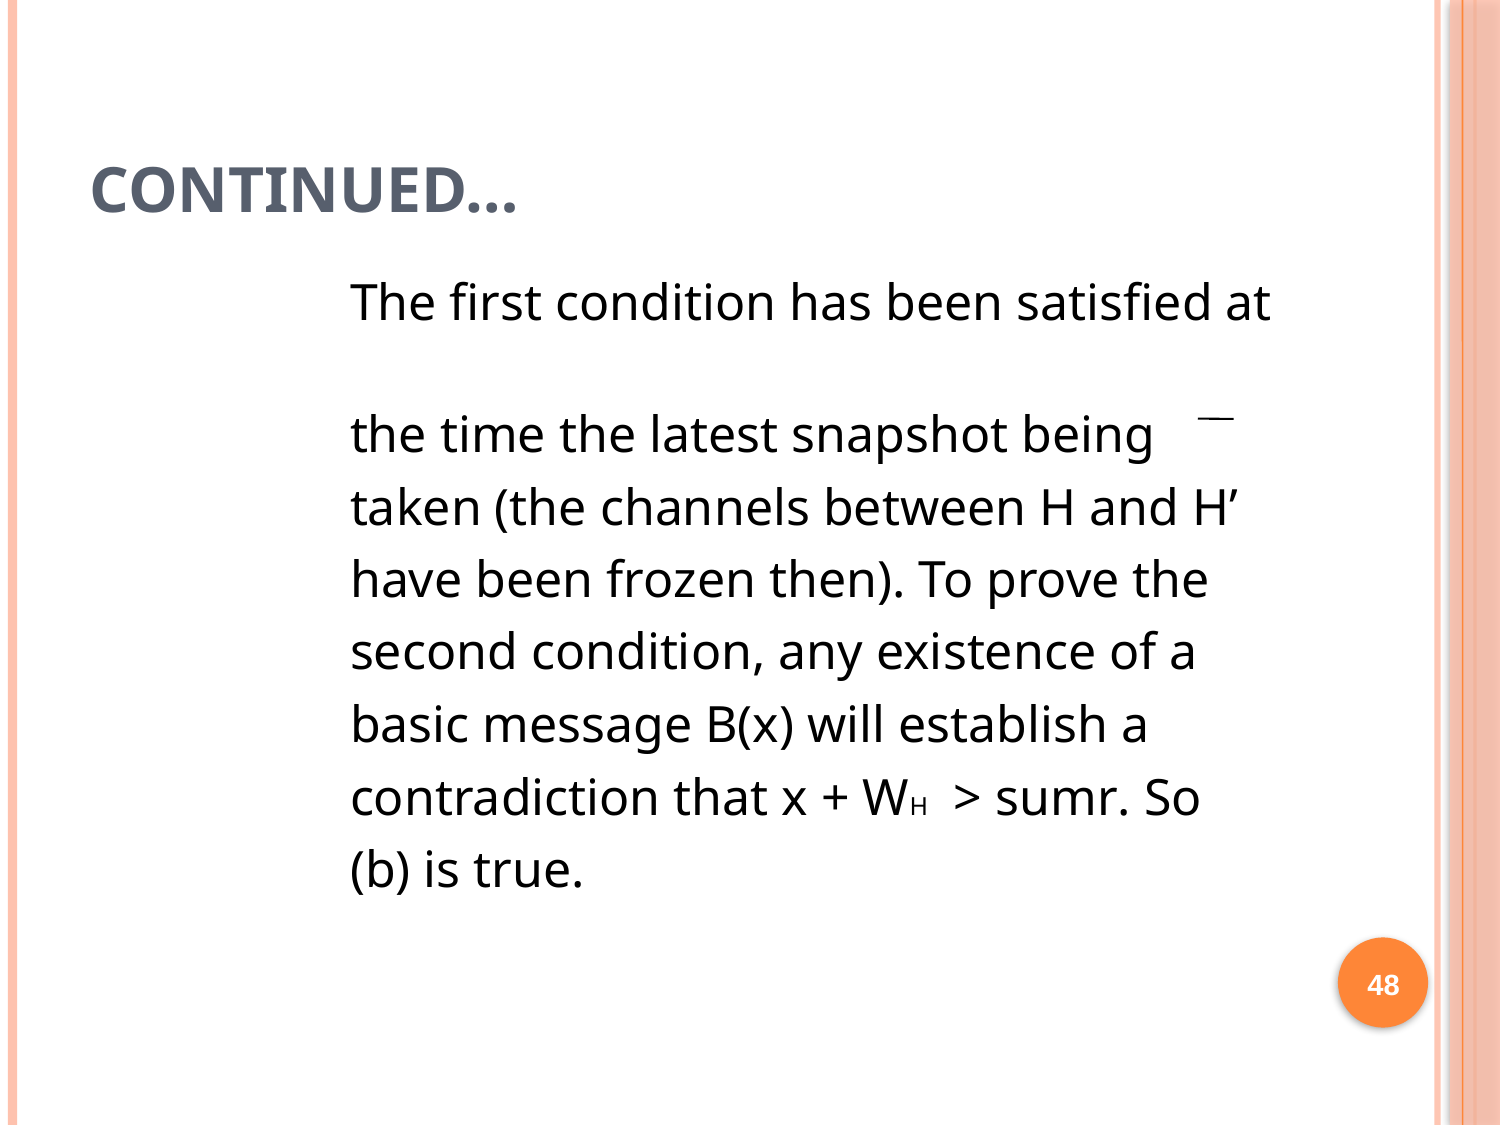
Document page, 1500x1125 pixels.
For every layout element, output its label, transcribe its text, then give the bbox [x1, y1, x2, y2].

list The first condition has been satisfied at the time the latest snapshot being taken (the channels between H and H’ have been frozen then). To prove the second condition, any existence of a basic message B(x) will establish a contradiction that x + WH > sumr. So (b) is true. [74, 262, 1301, 1063]
title Continued… [75, 45, 1300, 233]
slide_number 48 [1333, 940, 1434, 1026]
